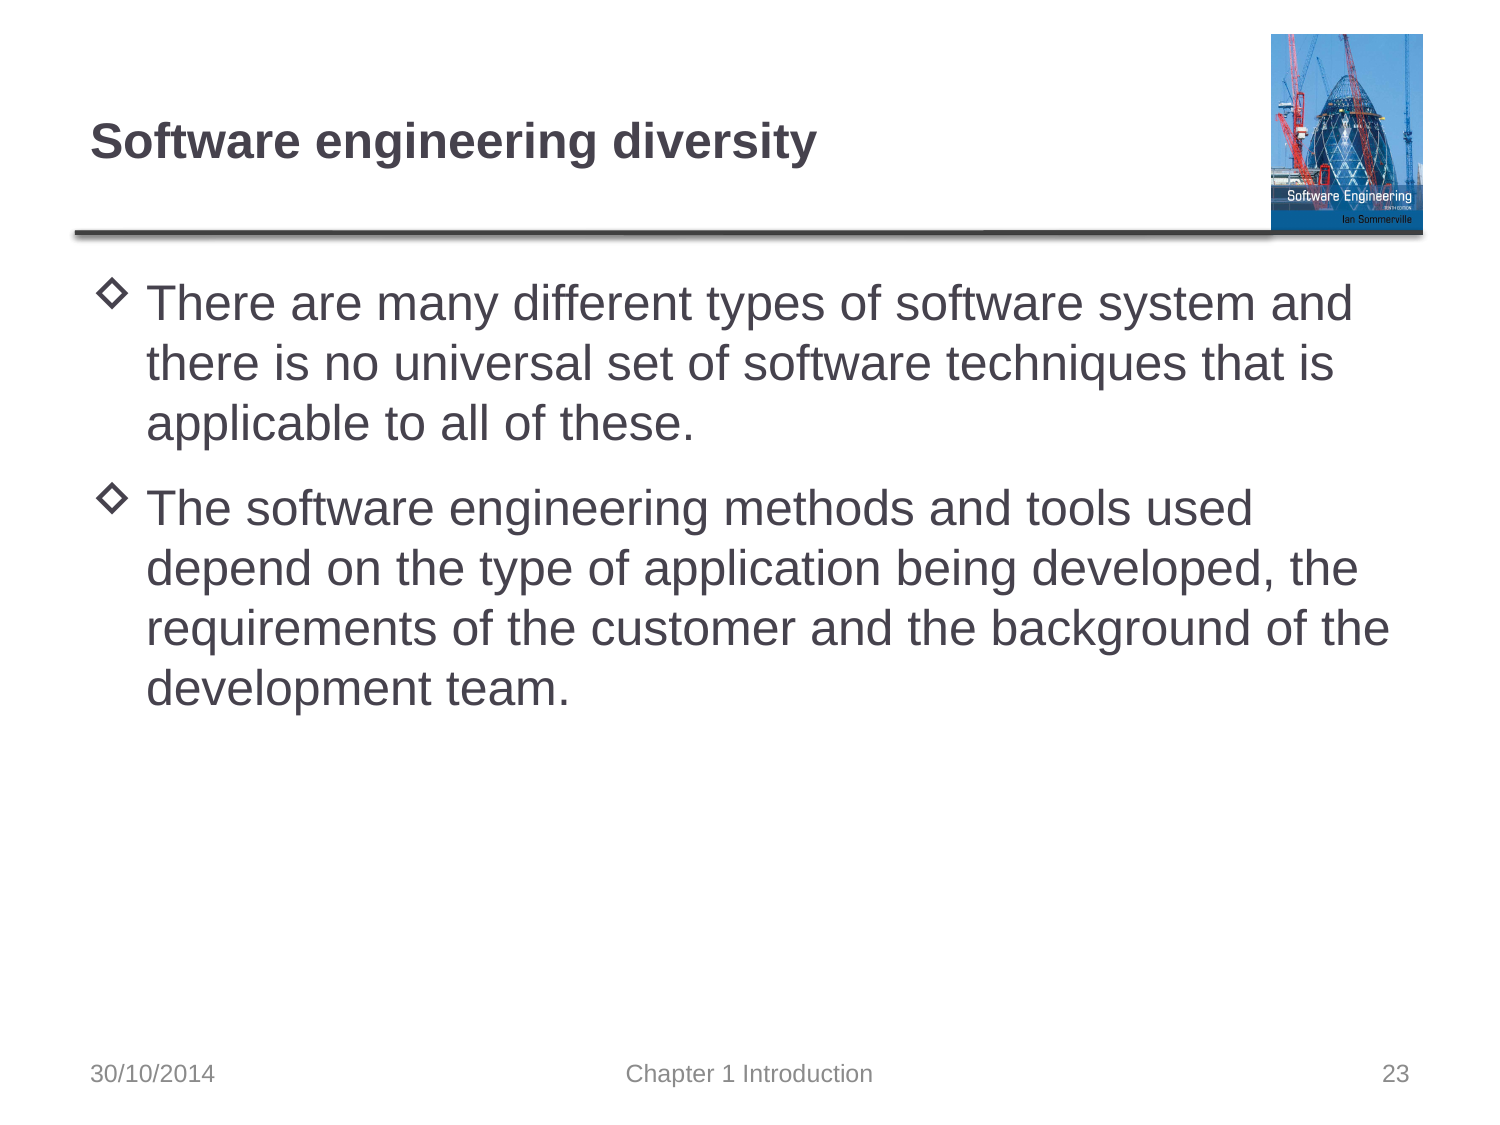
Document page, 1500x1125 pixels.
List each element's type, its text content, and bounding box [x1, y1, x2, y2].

slide_number 23 [1074, 1042, 1425, 1103]
footer Chapter 1 Introduction [512, 1042, 988, 1103]
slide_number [75, 1042, 425, 1103]
picture [1271, 34, 1423, 230]
title Software engineering diversity [74, 44, 1272, 233]
list There are many different types of software system and there is no universal set of software techniques that is applicable to all of these. The software engineering methods and tools used depend on the type of application being developed, the requirements of the customer and the background of the development team. [75, 262, 1425, 1005]
